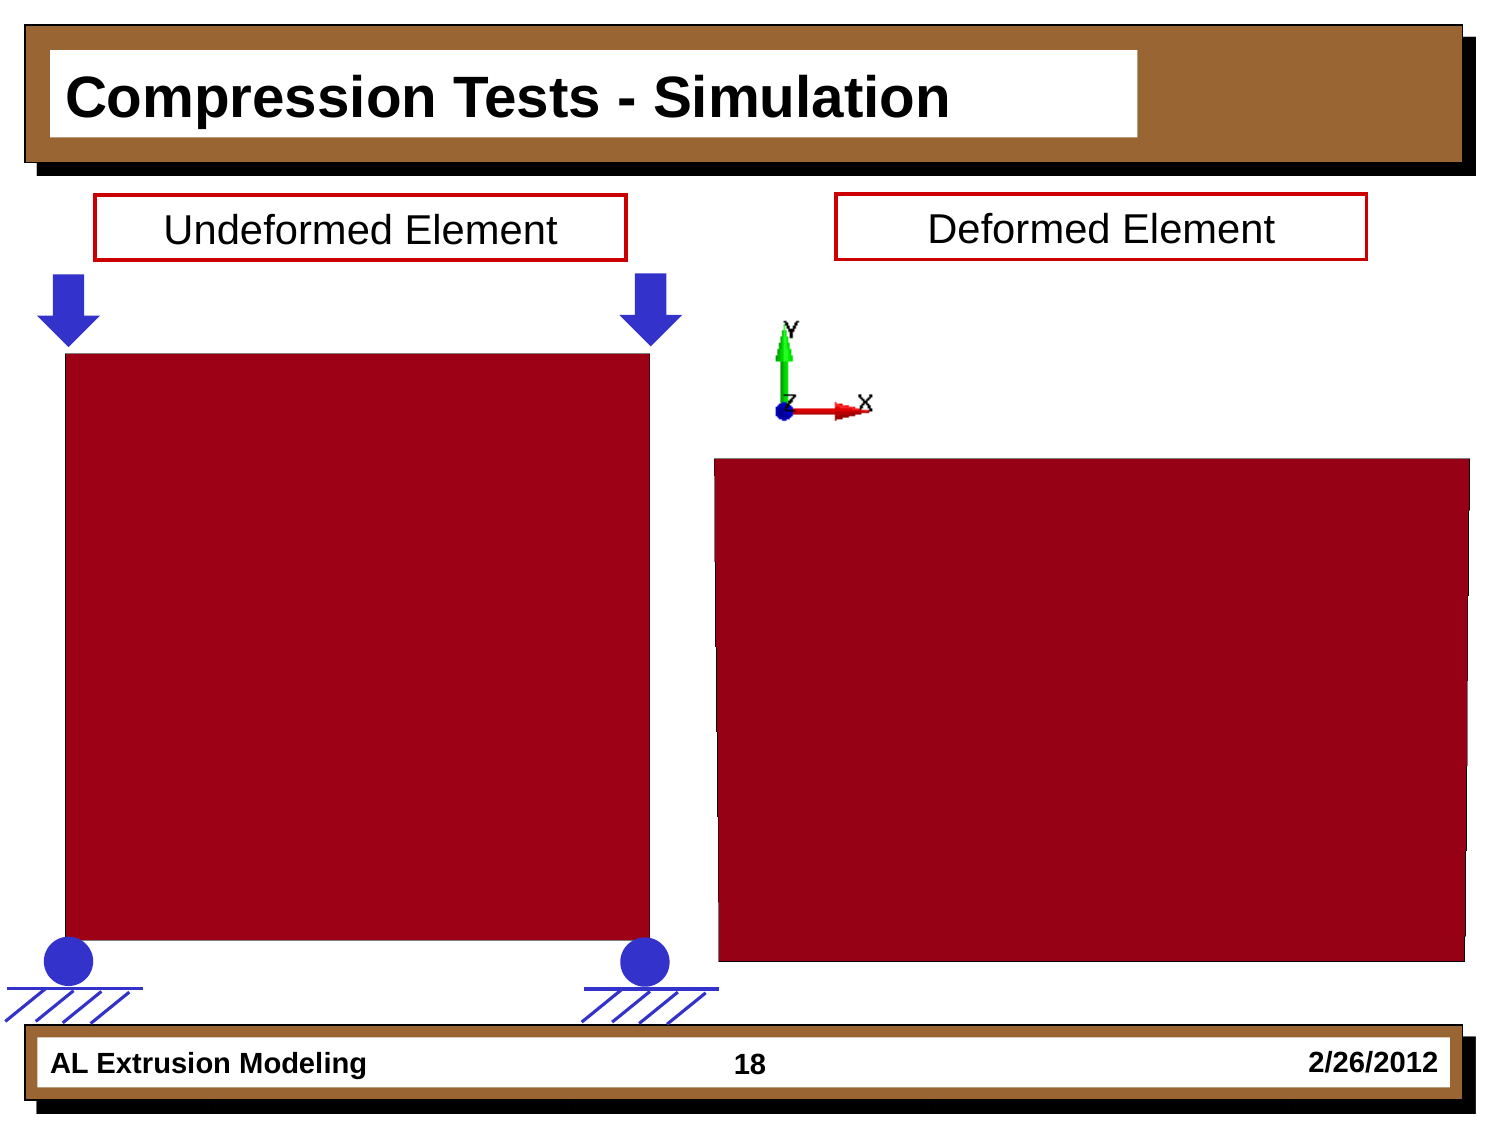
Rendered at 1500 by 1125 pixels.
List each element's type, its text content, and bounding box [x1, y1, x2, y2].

text_box [619, 273, 683, 347]
slide_number 18 [656, 1037, 844, 1076]
title Compression Tests - Simulation [49, 49, 1138, 138]
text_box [4, 938, 144, 1024]
picture [711, 453, 1471, 963]
text_box Undeformed Element [95, 195, 626, 261]
picture [759, 298, 883, 448]
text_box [581, 939, 720, 1025]
text_box [37, 274, 100, 348]
picture [58, 349, 653, 946]
text_box Deformed Element [835, 194, 1367, 260]
